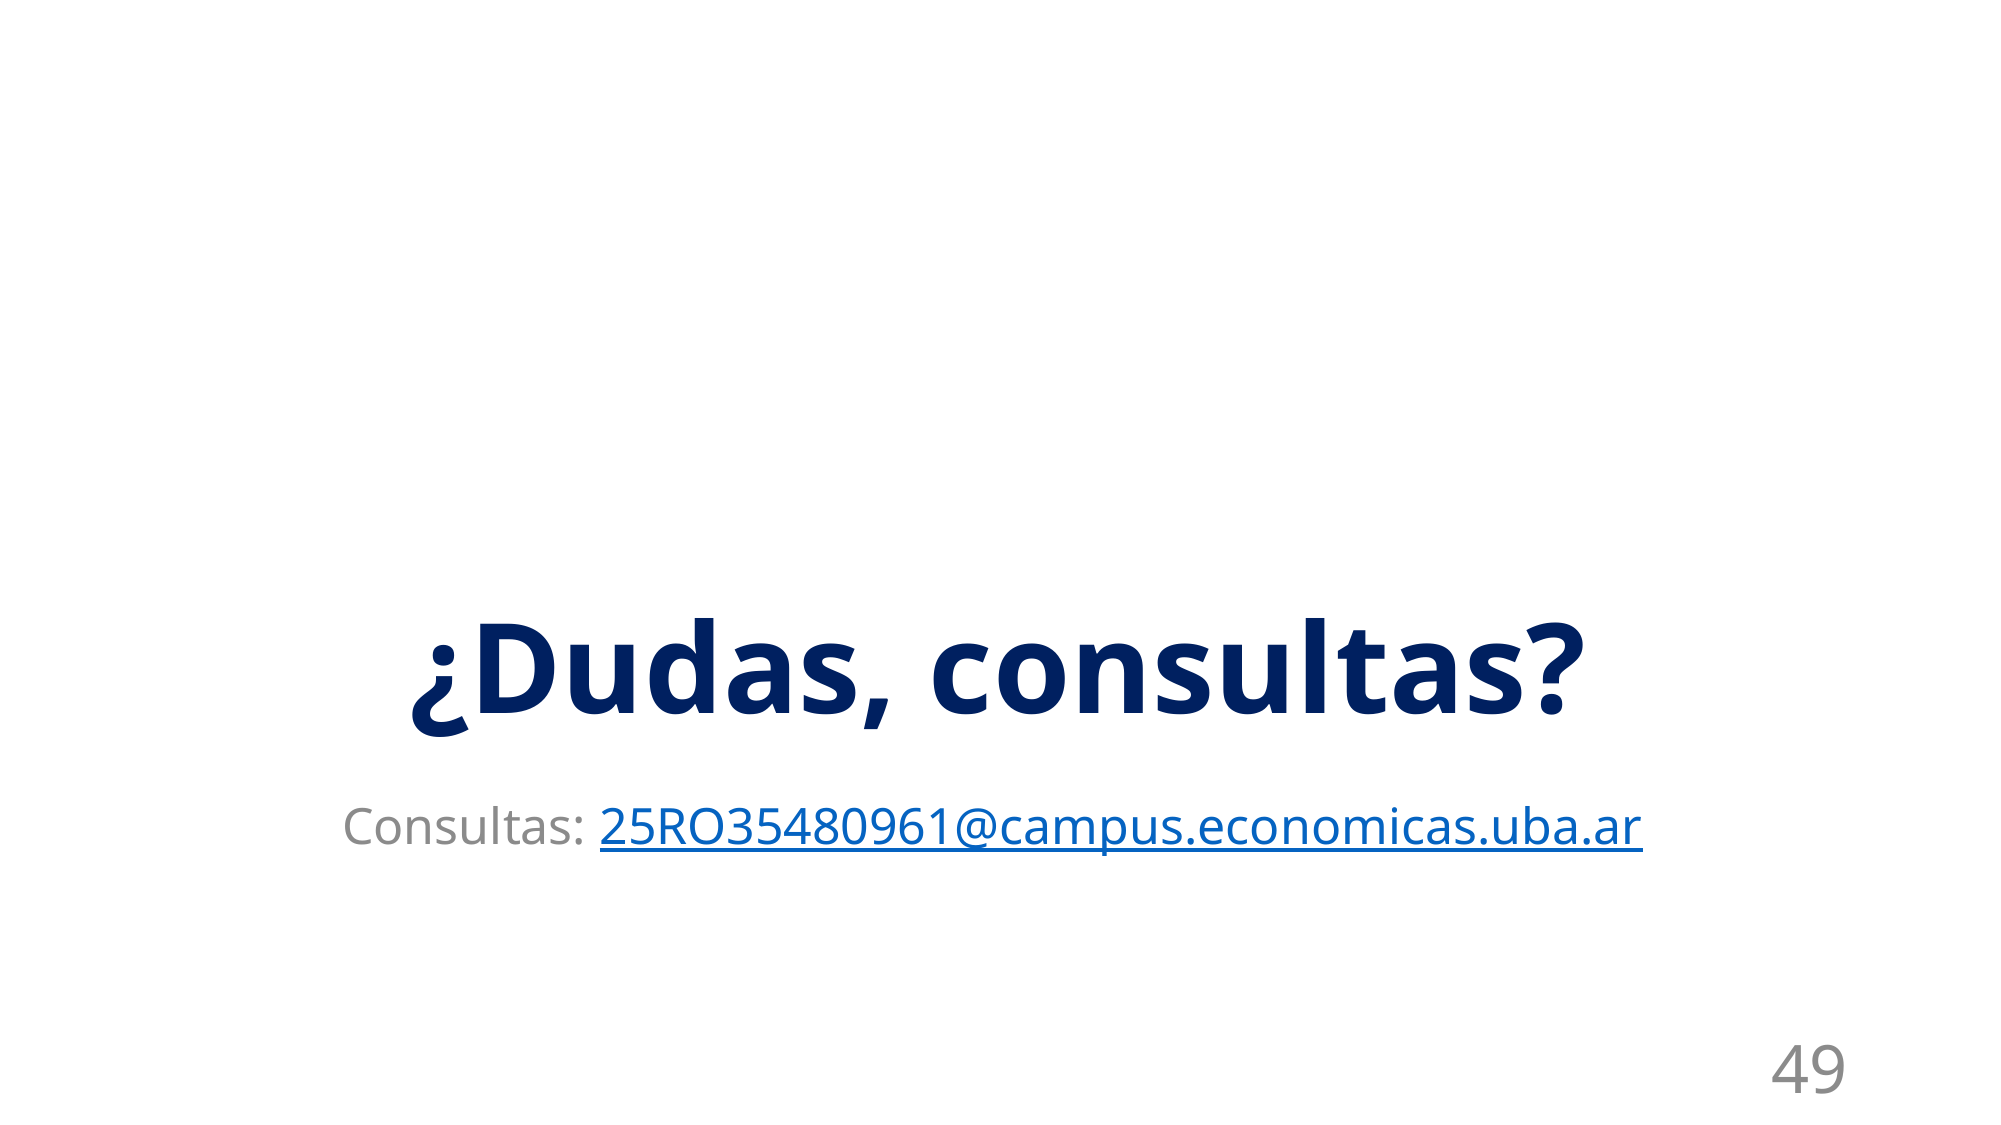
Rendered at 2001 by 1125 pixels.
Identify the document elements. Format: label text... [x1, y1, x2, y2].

list Consultas: 25RO35480961@campus.economicas.uba.ar [136, 752, 1862, 999]
slide_number 49 [1412, 1042, 1863, 1103]
title ¿Dudas, consultas? [136, 280, 1862, 749]
